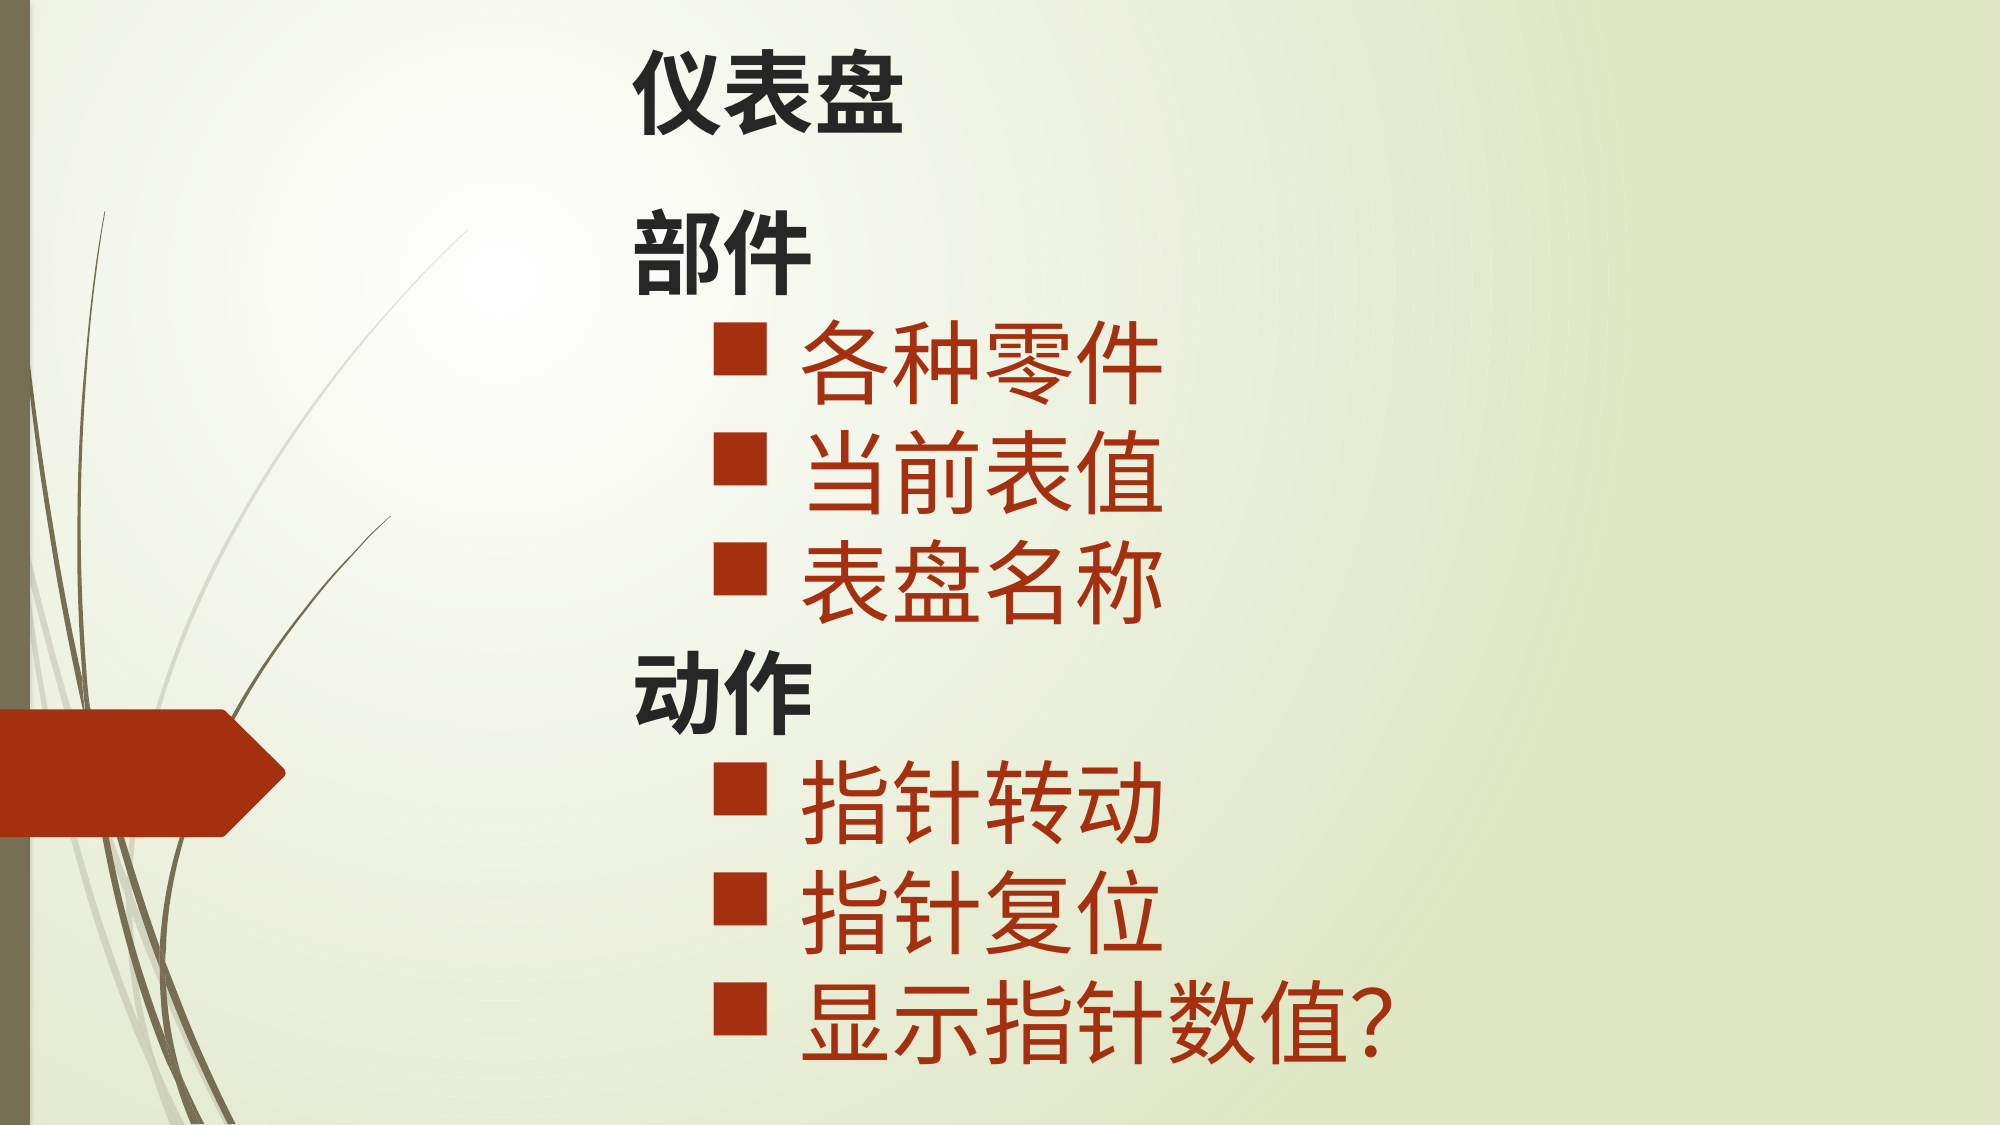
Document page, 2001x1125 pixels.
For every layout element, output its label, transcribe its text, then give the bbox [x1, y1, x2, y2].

text_box 仪表盘 部件 各种零件 当前表值 表盘名称 动作 指针转动 指针复位 显示指针数值？ [616, 28, 1418, 1083]
